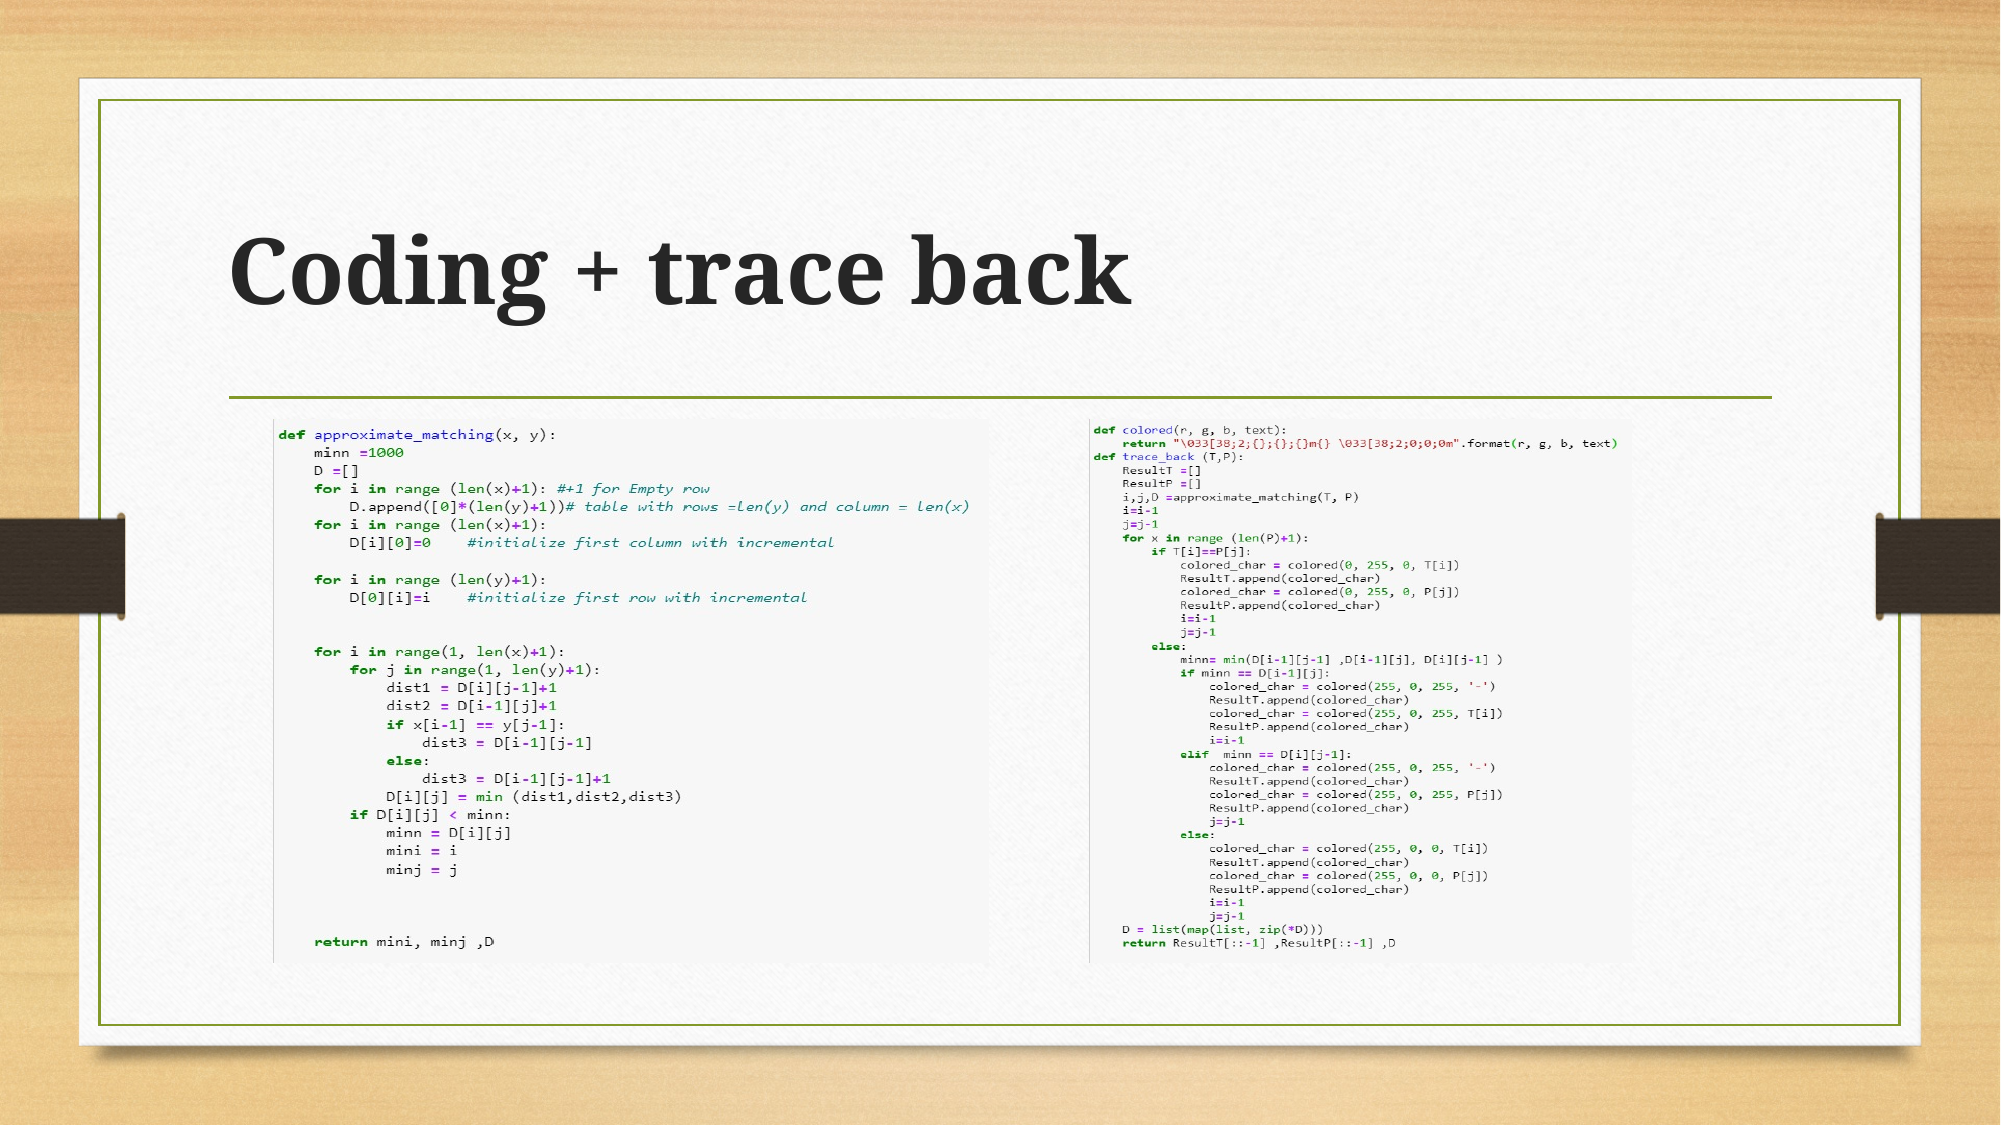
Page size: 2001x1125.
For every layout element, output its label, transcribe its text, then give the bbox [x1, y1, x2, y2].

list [1089, 419, 1633, 964]
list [273, 419, 989, 964]
picture [0, 0, 2001, 1125]
title Coding + trace back [212, 161, 1788, 375]
